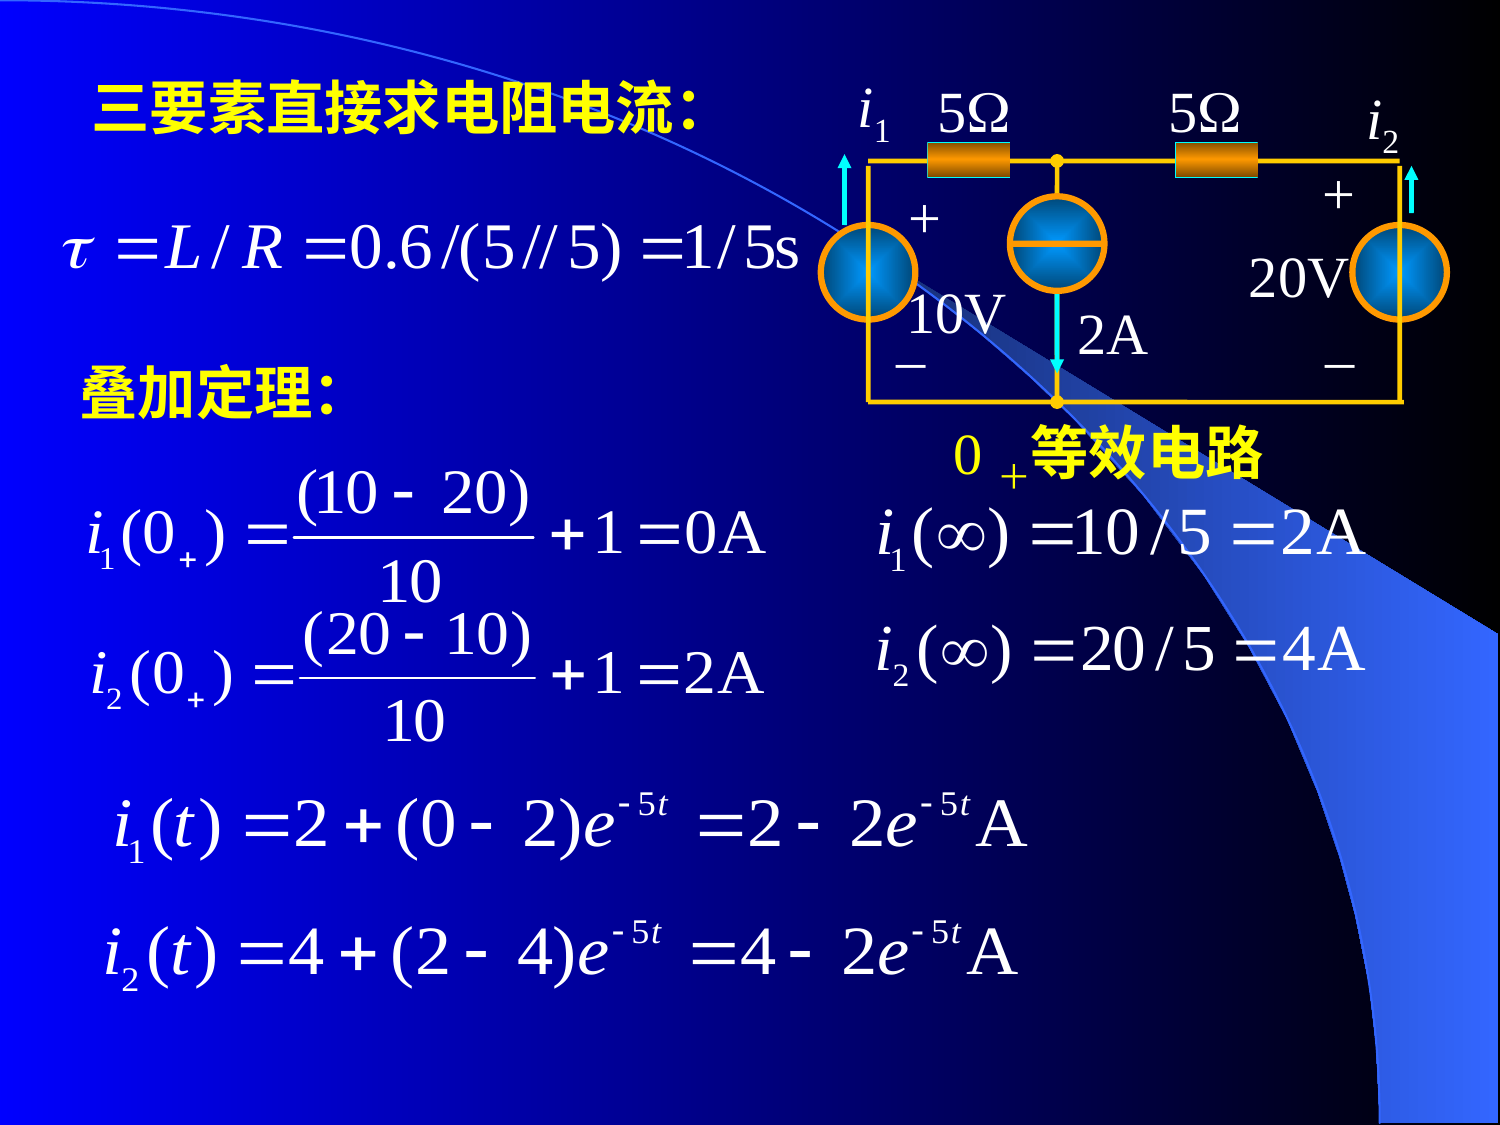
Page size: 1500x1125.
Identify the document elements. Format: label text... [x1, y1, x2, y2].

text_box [78, 453, 774, 598]
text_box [867, 609, 1377, 696]
text_box 三要素直接求电阻电流： [76, 63, 706, 149]
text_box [82, 595, 774, 753]
text_box 0＋等效电路 [939, 411, 1329, 490]
text_box 叠加定理： [64, 349, 694, 434]
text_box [867, 491, 1377, 580]
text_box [56, 212, 806, 294]
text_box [105, 776, 1034, 873]
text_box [820, 66, 1448, 403]
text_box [95, 904, 1027, 1001]
